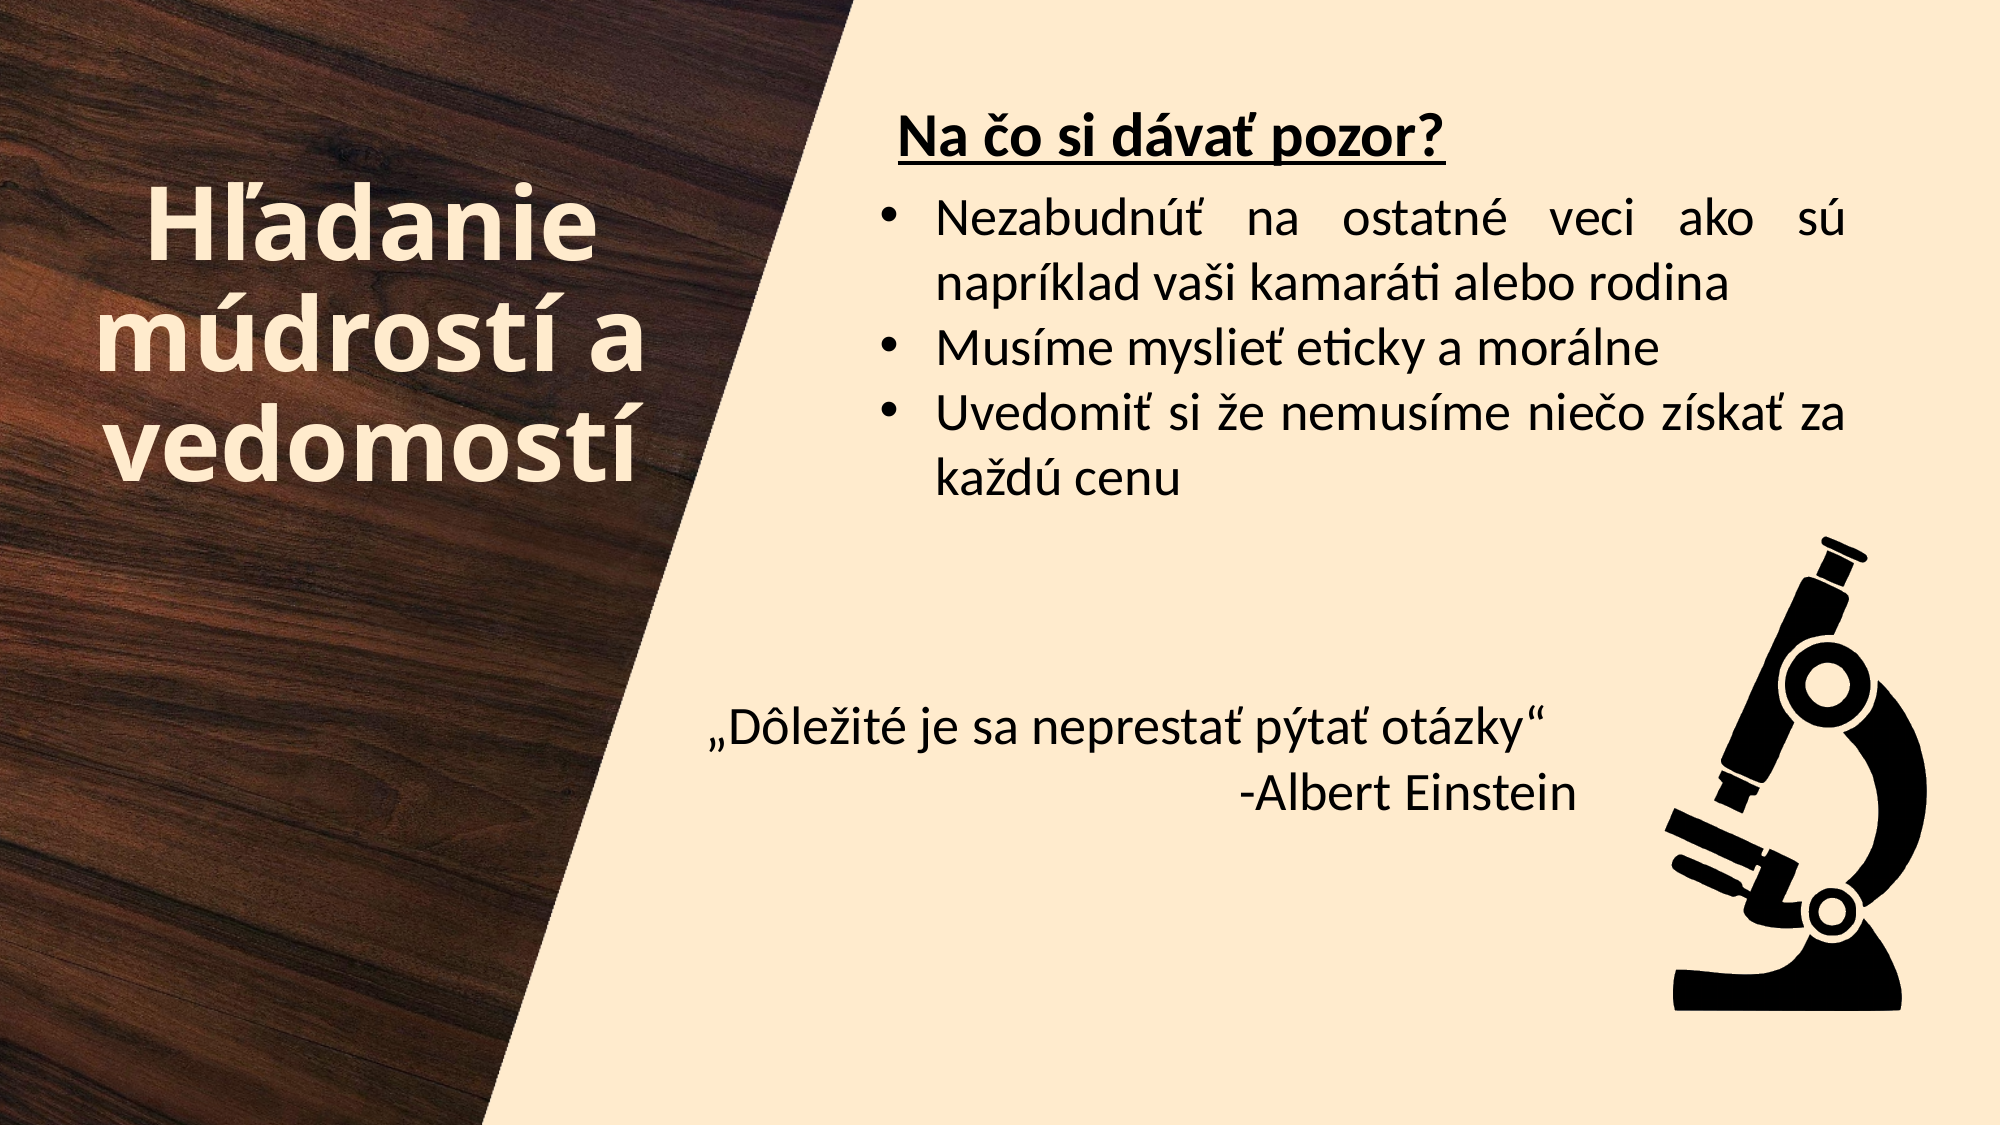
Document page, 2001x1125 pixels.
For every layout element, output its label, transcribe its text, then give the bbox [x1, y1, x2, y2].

text_box „Dôležité je sa neprestať pýtať otázky“ -Albert Einstein [915, 683, 1592, 829]
picture [1592, 517, 1999, 1030]
subtitle Na čo si dávať pozor? [915, 95, 1479, 174]
picture [0, 0, 915, 1125]
text_box Nezabudnúť na ostatné veci ako sú napríklad vaši kamaráti alebo rodina Musíme myslieť eticky a morálne Uvedomiť si že nemusíme niečo získať za každú cenu [915, 174, 1863, 514]
